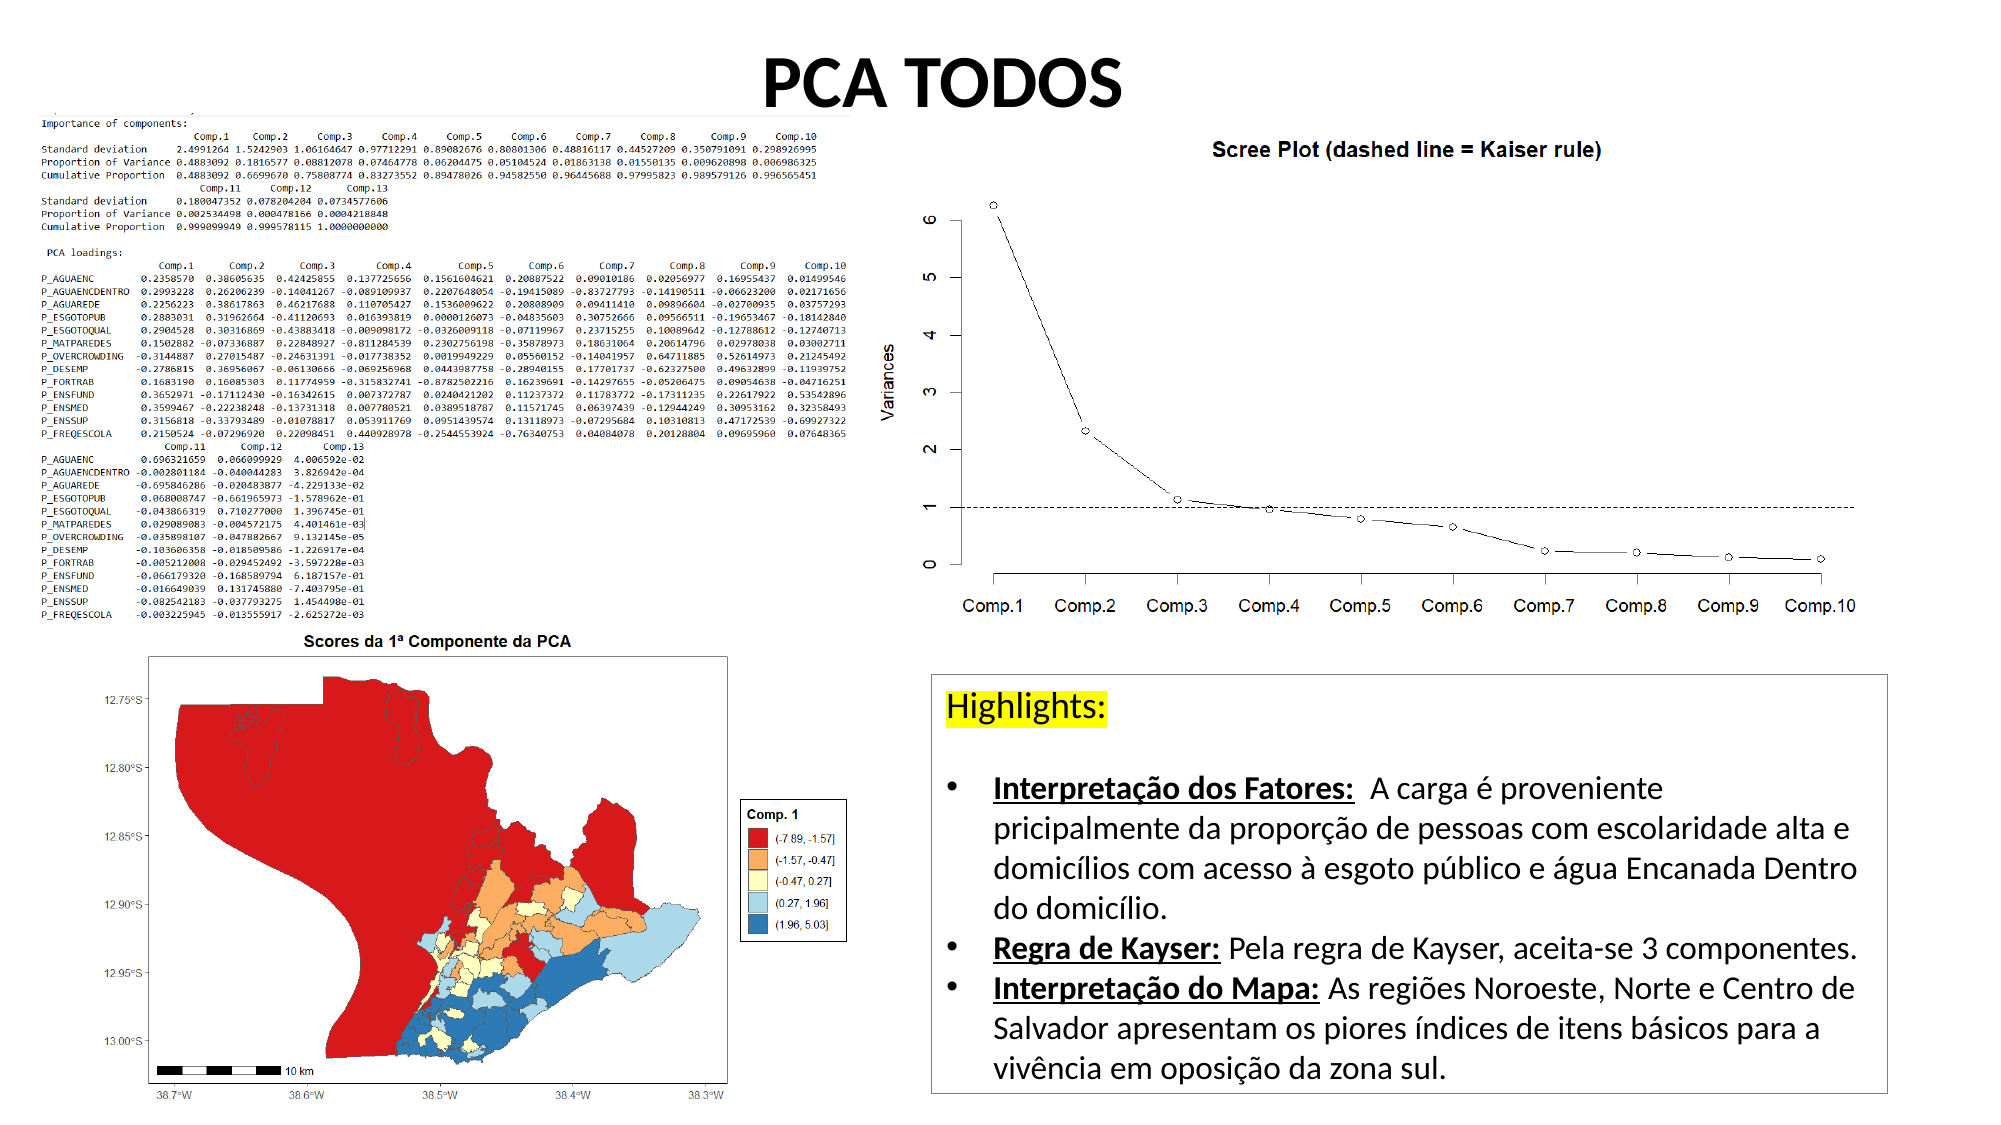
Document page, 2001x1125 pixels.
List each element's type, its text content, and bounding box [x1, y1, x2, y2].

picture [874, 139, 1860, 621]
text_box Highlights: Interpretação dos Fatores: A carga é proveniente pricipalmente da proporção de pessoas com escolaridade alta e domicílios com acesso à esgoto público e água Encanada Dentro do domicílio. Regra de Kayser: Pela regra de Kayser, aceita-se 3 componentes. Interpretação do Mapa: As regiões Noroeste, Norte e Centro de Salvador apresentam os piores índices de itens básicos para a vivência em oposição da zona sul. [931, 674, 1888, 1094]
picture [97, 627, 850, 1107]
picture [38, 113, 850, 621]
text_box PCA TODOS [747, 25, 1442, 130]
